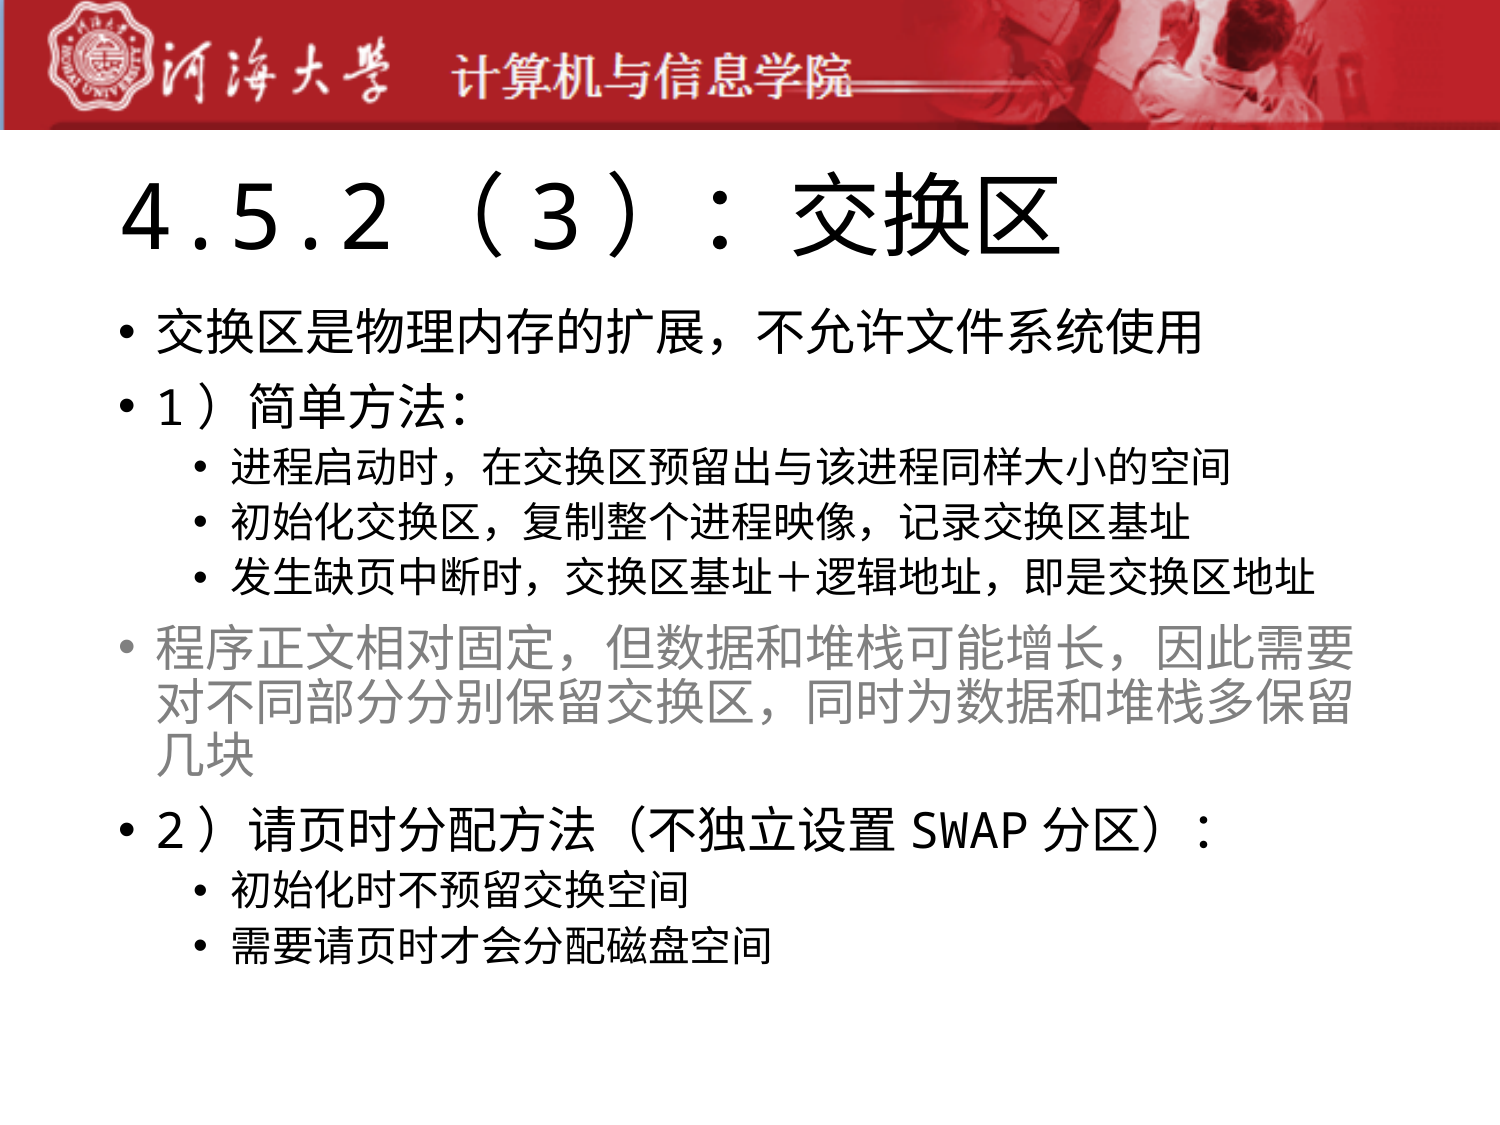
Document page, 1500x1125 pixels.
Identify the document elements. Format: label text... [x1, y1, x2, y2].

title 4.5.2（3）：交换区 [103, 59, 1397, 278]
list 交换区是物理内存的扩展，不允许文件系统使用 1）简单方法： 进程启动时，在交换区预留出与该进程同样大小的空间 初始化交换区，复制整个进程映像，记录交换区基址 发生缺页中断时，交换区基址＋逻辑地址，即是交换区地址 程序正文相对固定，但数据和堆栈可能增长，因此需要对不同部分分别保留交换区，同时为数据和堆栈多保留几块 2）请页时分配方法（不独立设置SWAP分区）： 初始化时不预留交换空间 需要请页时才会分配磁盘空间 [103, 299, 1397, 1014]
picture [0, 0, 1500, 130]
